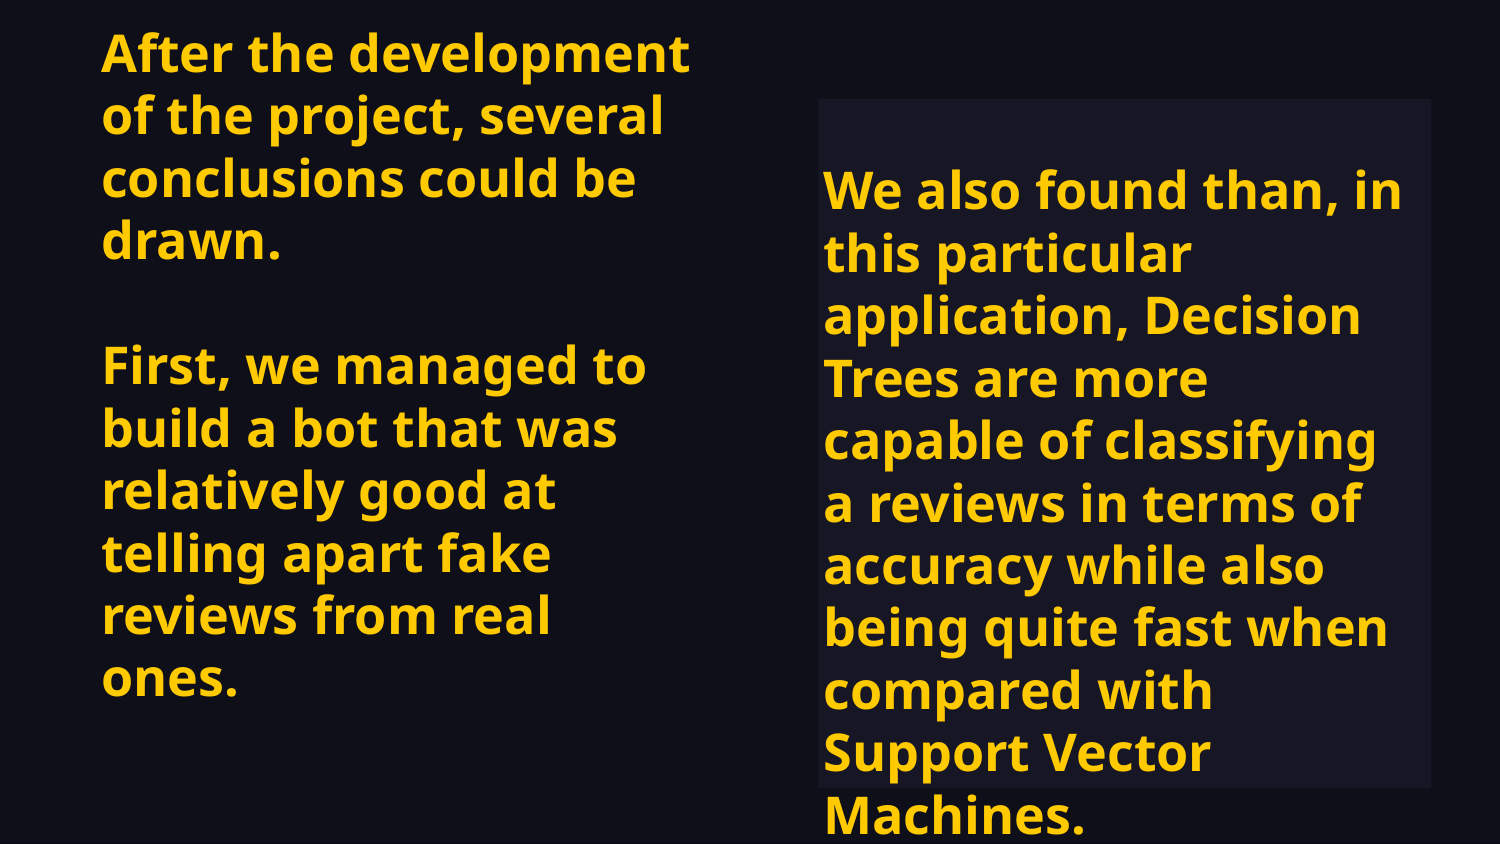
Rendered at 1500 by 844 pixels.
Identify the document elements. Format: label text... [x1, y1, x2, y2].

title We also found than, in this particular application, Decision Trees are more capable of classifying a reviews in terms of accuracy while also being quite fast when compared with Support Vector Machines. [808, 191, 1433, 811]
title After the development of the project, several conclusions could be drawn. First, we managed to build a bot that was relatively good at telling apart fake reviews from real ones. [86, 54, 710, 674]
